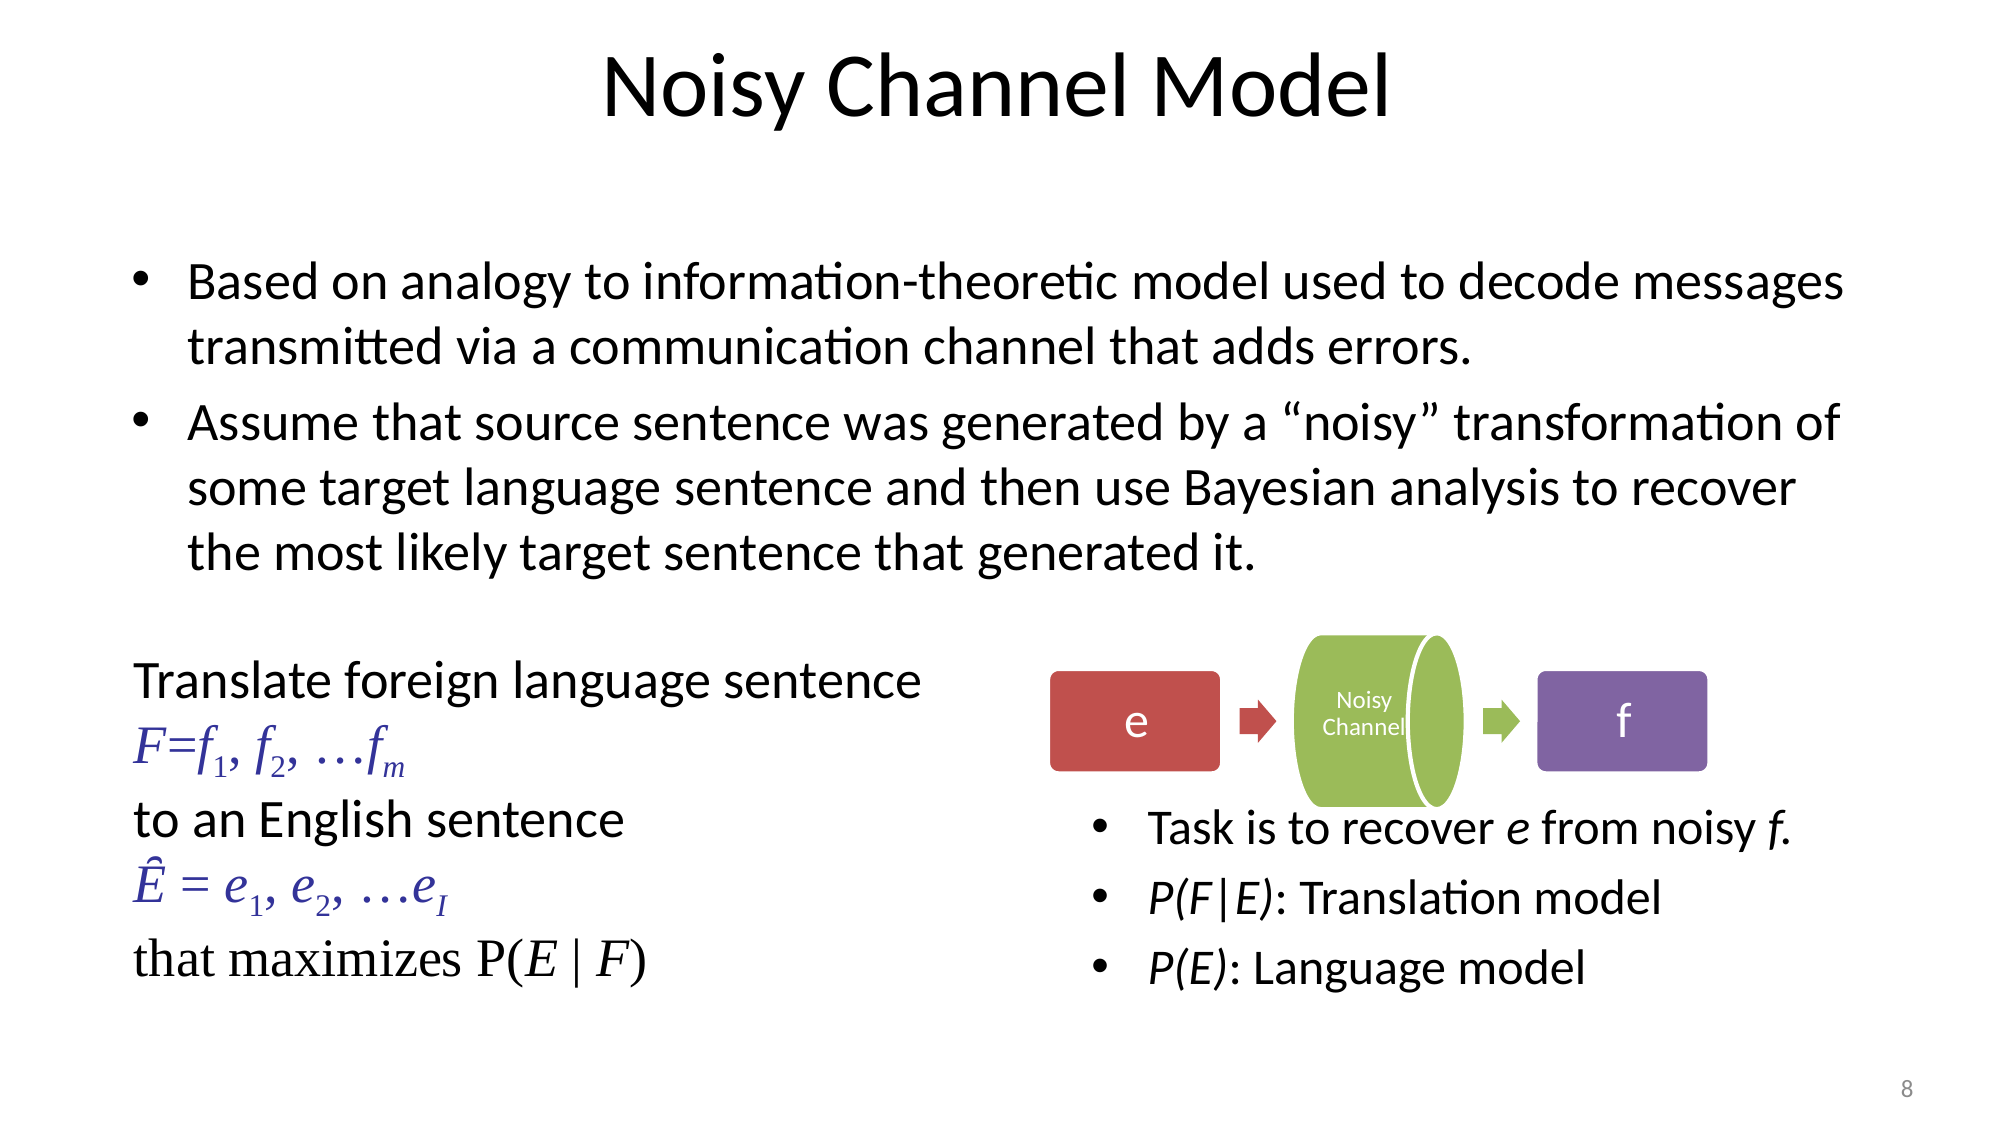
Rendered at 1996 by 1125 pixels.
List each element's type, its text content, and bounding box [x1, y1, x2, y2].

text_box Task is to recover e from noisy f. P(F|E): Translation model P(E): Language model [1716, 787, 1840, 1080]
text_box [1047, 349, 1711, 1093]
text_box Translate foreign language sentence F=f1, f2, …fm to an English sentence Ȇ = e1, e2, …eI that maximizes P(E | F) [119, 637, 948, 995]
title Noisy Channel Model [0, 0, 1996, 164]
list Based on analogy to information-theoretic model used to decode messages transmitted via a communication channel that adds errors. Assume that source sentence was generated by a “noisy” transformation of some target language sentence and then use Bayesian analysis to recover the most likely target sentence that generated it. [116, 237, 1904, 633]
slide_number 8 [1512, 1050, 1929, 1125]
